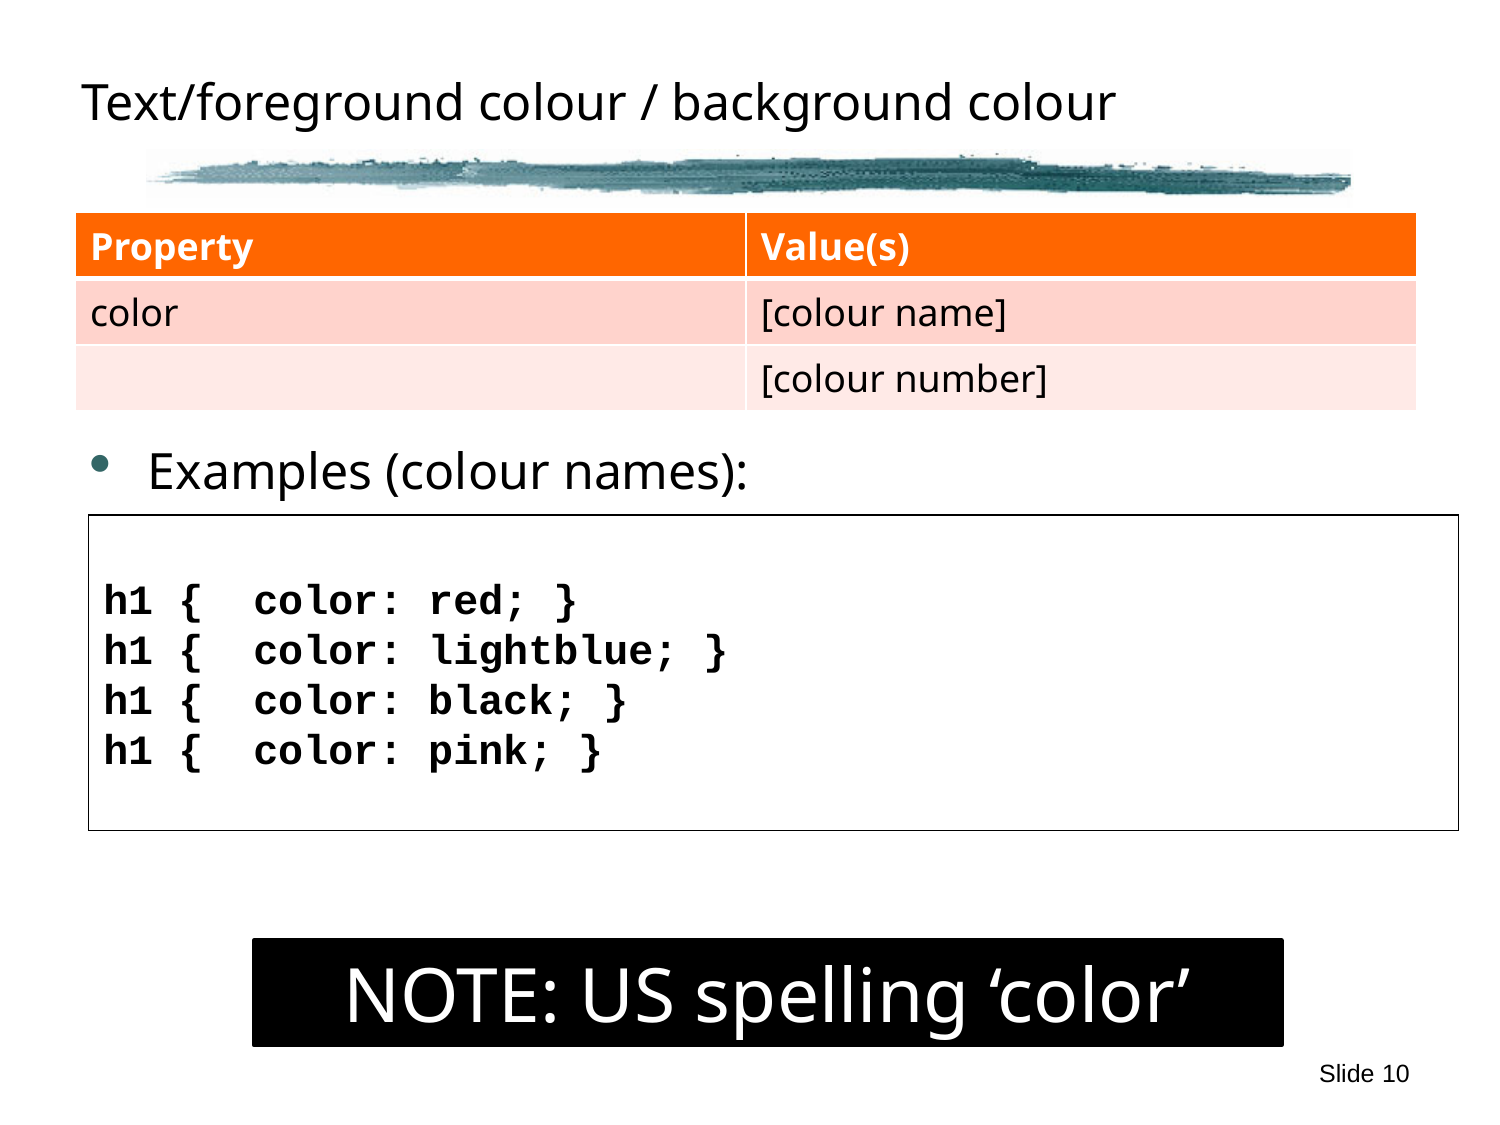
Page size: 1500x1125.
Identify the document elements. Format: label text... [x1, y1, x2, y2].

text_box h1 { color: red; } h1 { color: lightblue; } h1 { color: black; } h1 { color: pink; } [88, 515, 1459, 831]
title Text/foreground colour / background colour [66, 37, 1342, 138]
picture [146, 149, 1354, 208]
table_cell [colour number] [747, 346, 1416, 410]
slide_number Slide 10 [1074, 1042, 1425, 1103]
text_box NOTE: US spelling ‘color’ [252, 938, 1284, 1047]
table_cell color [76, 281, 745, 344]
table_header Value(s) [747, 213, 1416, 276]
table_cell [76, 346, 745, 410]
table_cell [colour name] [747, 281, 1416, 344]
table_header Property [76, 213, 745, 276]
text_box Examples (colour names): [76, 432, 1419, 535]
